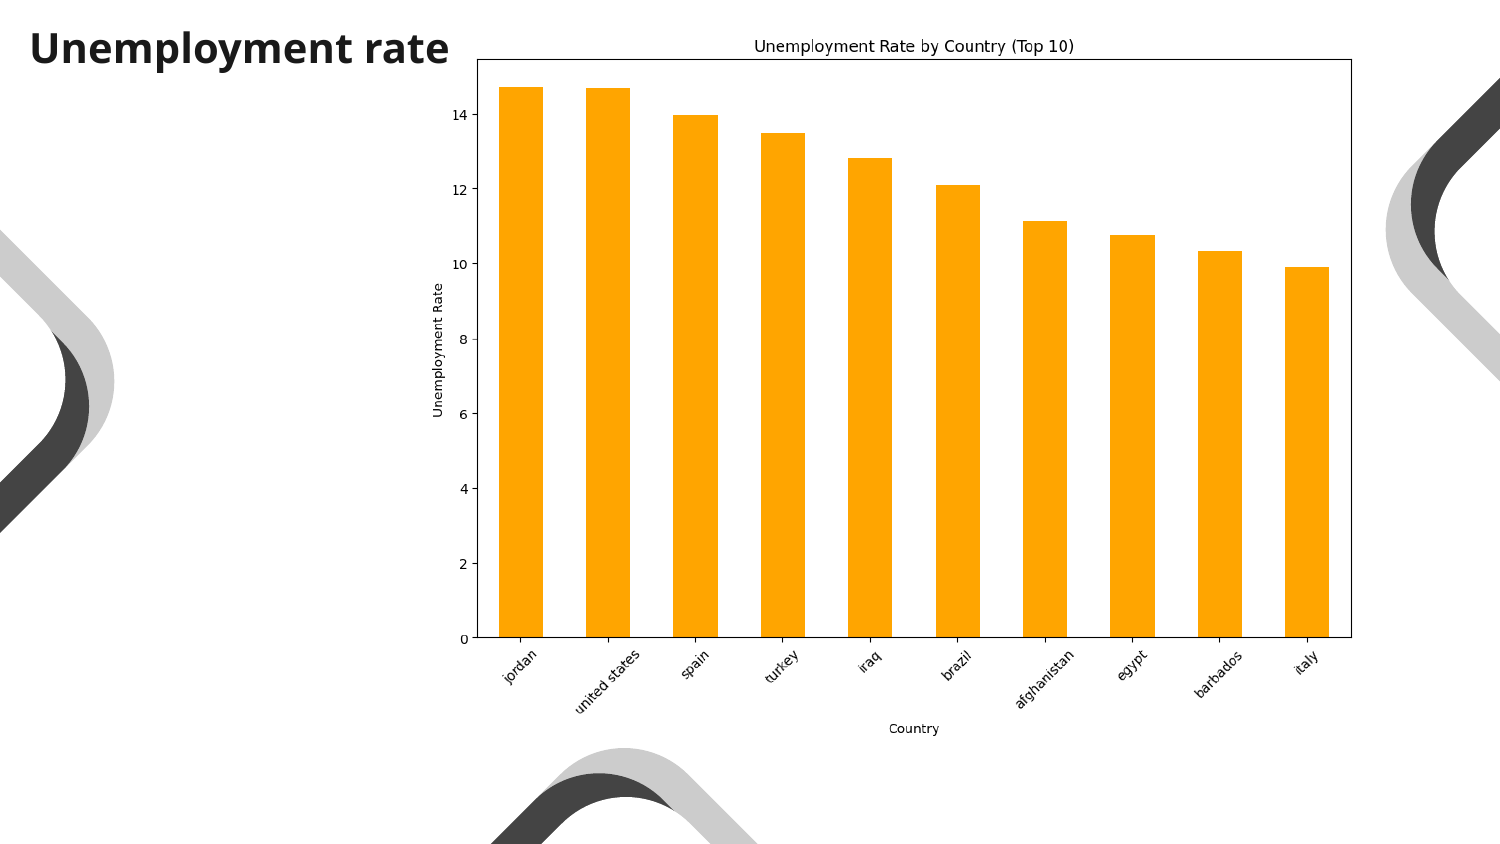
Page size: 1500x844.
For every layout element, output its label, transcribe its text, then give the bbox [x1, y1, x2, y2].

title Unemployment rate [0, 6, 767, 101]
picture [423, 28, 1359, 744]
